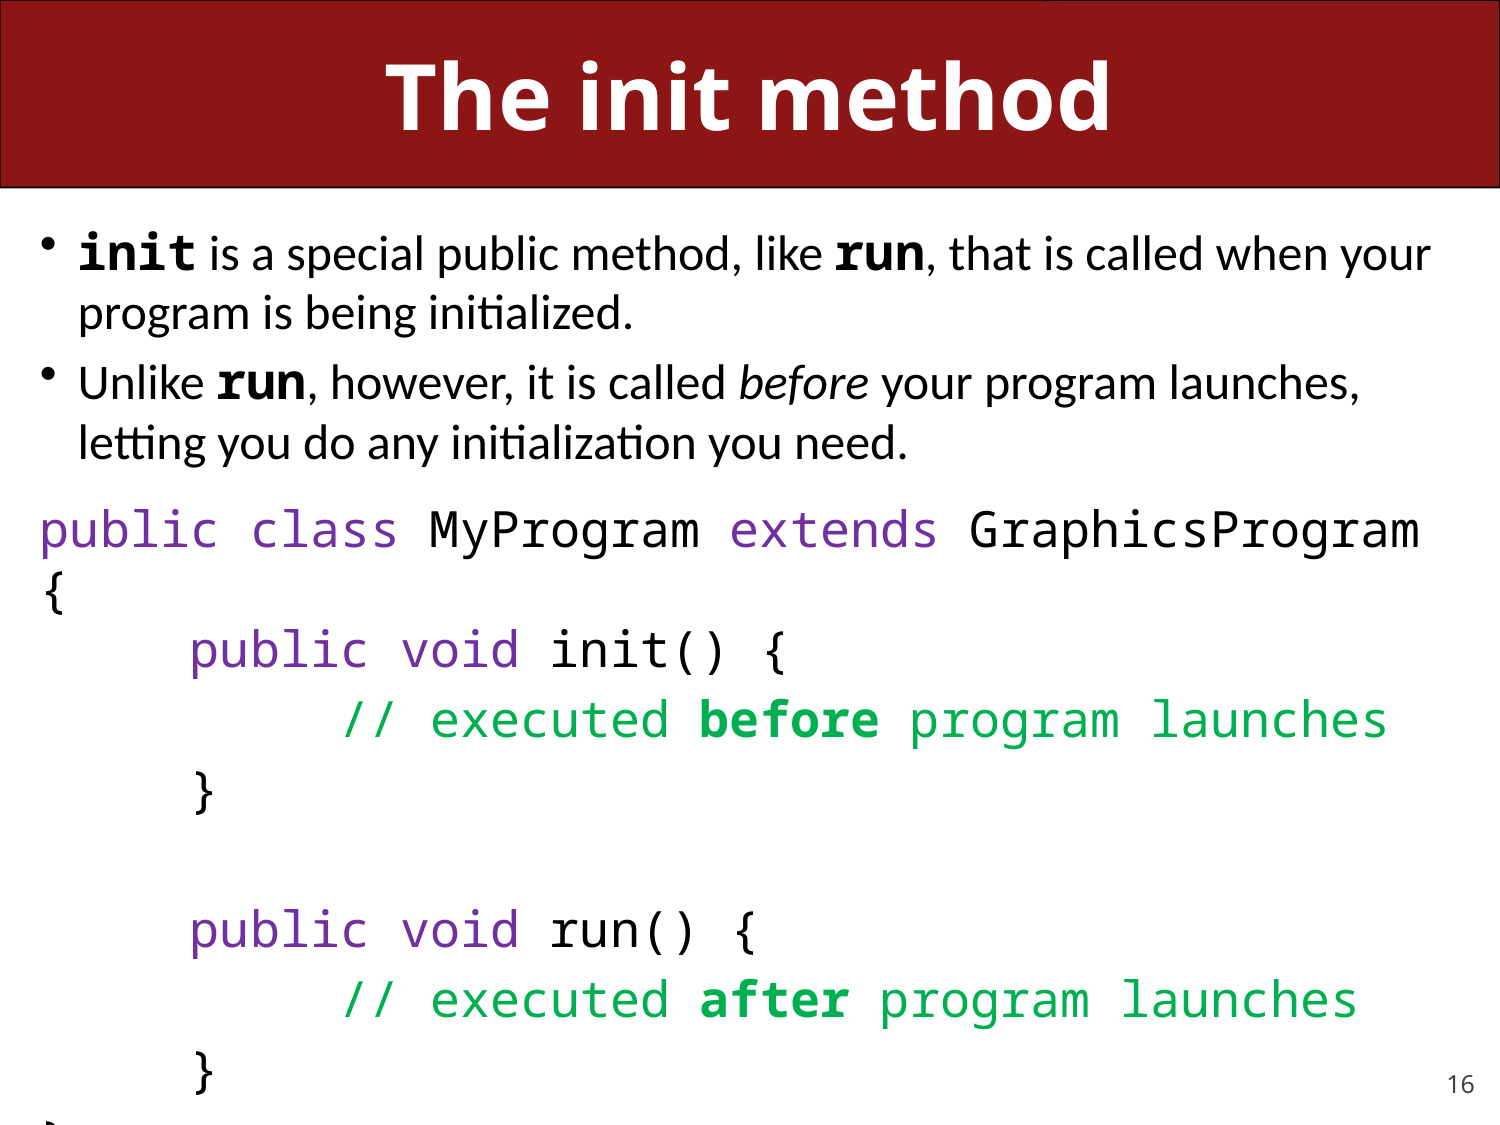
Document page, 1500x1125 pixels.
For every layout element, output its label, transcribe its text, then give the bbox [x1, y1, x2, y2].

list init is a special public method, like run, that is called when your program is being initialized. Unlike run, however, it is called before your program launches, letting you do any initialization you need. public class MyProgram extends GraphicsProgram { public void init() { // executed before program launches } public void run() { // executed after program launches } } [24, 212, 1475, 1063]
title The init method [75, 0, 1425, 188]
